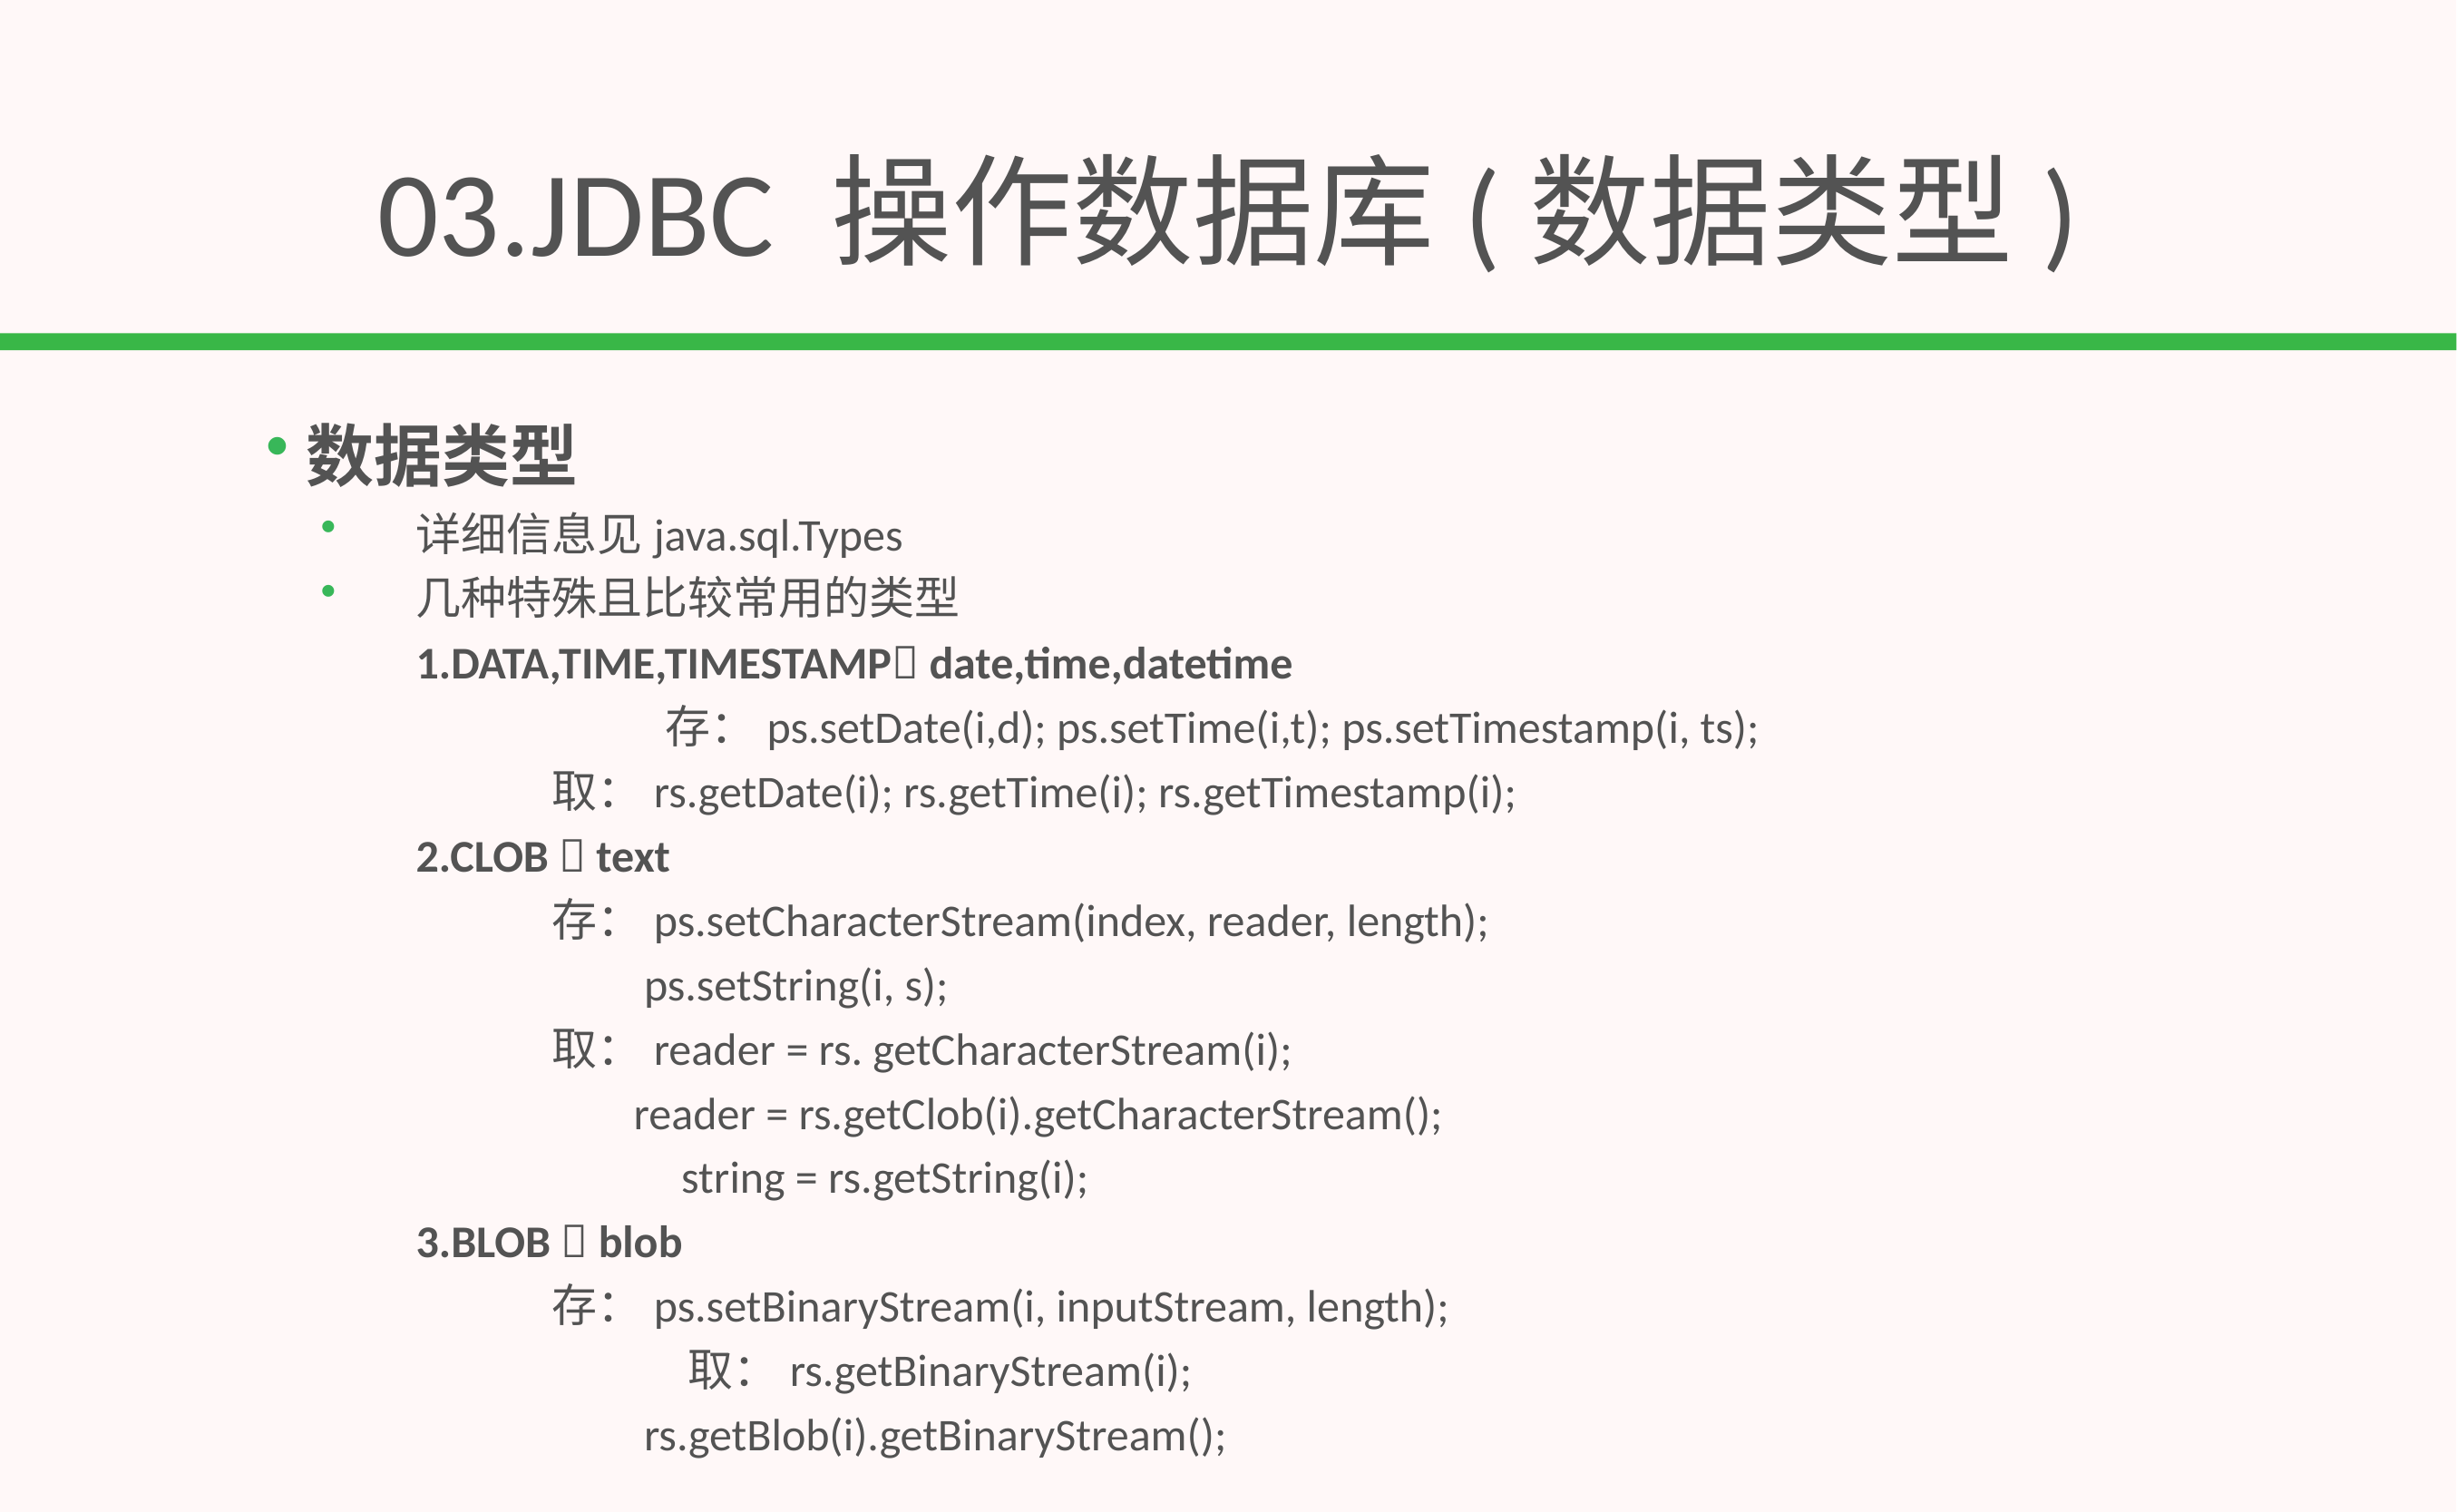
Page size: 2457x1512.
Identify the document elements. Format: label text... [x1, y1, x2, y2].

title 03.JDBC 操作数据库(数据类型) [5, 111, 2452, 306]
text_box 数据类型 详细信息见java.sql.Types 几种特殊且比较常用的类型 1.DATA,TIME,TIMESTAMP date,time,datetime 存：ps.setDate(i,d); ps.setTime(i,t); ps.setTimestamp(i, ts); 取：rs.getDate(i); rs.getTime(i); rs.getTimestamp(i); 2.CLOB  text 存：ps.setCharacterStream(index, reader, length); ps.setString(i, s); 取：reader = rs. getCharacterStream(i); reader = rs.getClob(i).getCharacterStream(); string = rs.getString(i); 3.BLOB  blob 存：ps.setBinaryStream(i, inputStream, length); 取：rs.getBinaryStream(i); rs.getBlob(i).getBinaryStream(); [219, 405, 2424, 1390]
